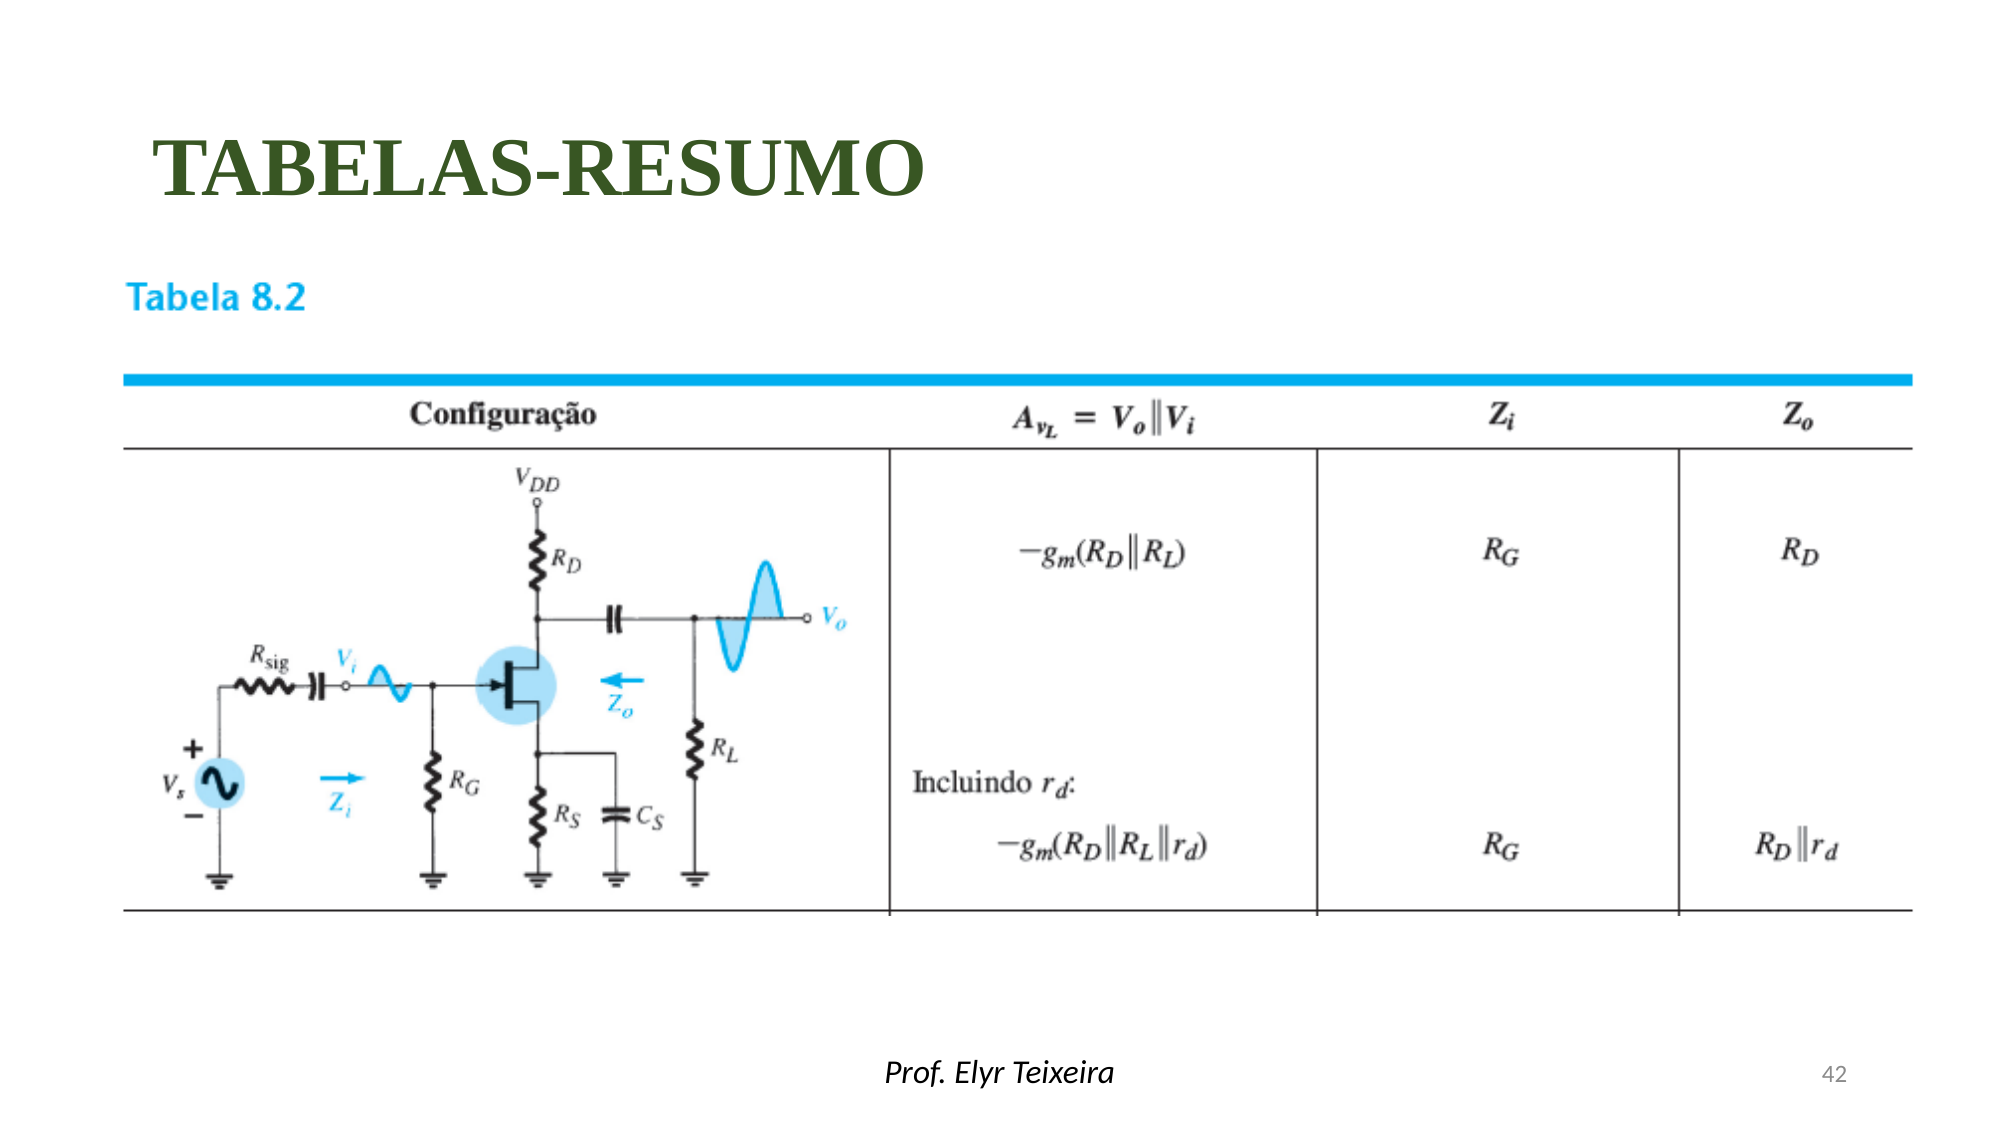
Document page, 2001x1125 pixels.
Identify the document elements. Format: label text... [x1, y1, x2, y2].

slide_number 42 [1412, 1042, 1863, 1103]
title Tabelas-resumo [137, 59, 1948, 278]
footer Prof. Elyr Teixeira [662, 1042, 1338, 1103]
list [114, 277, 1929, 916]
